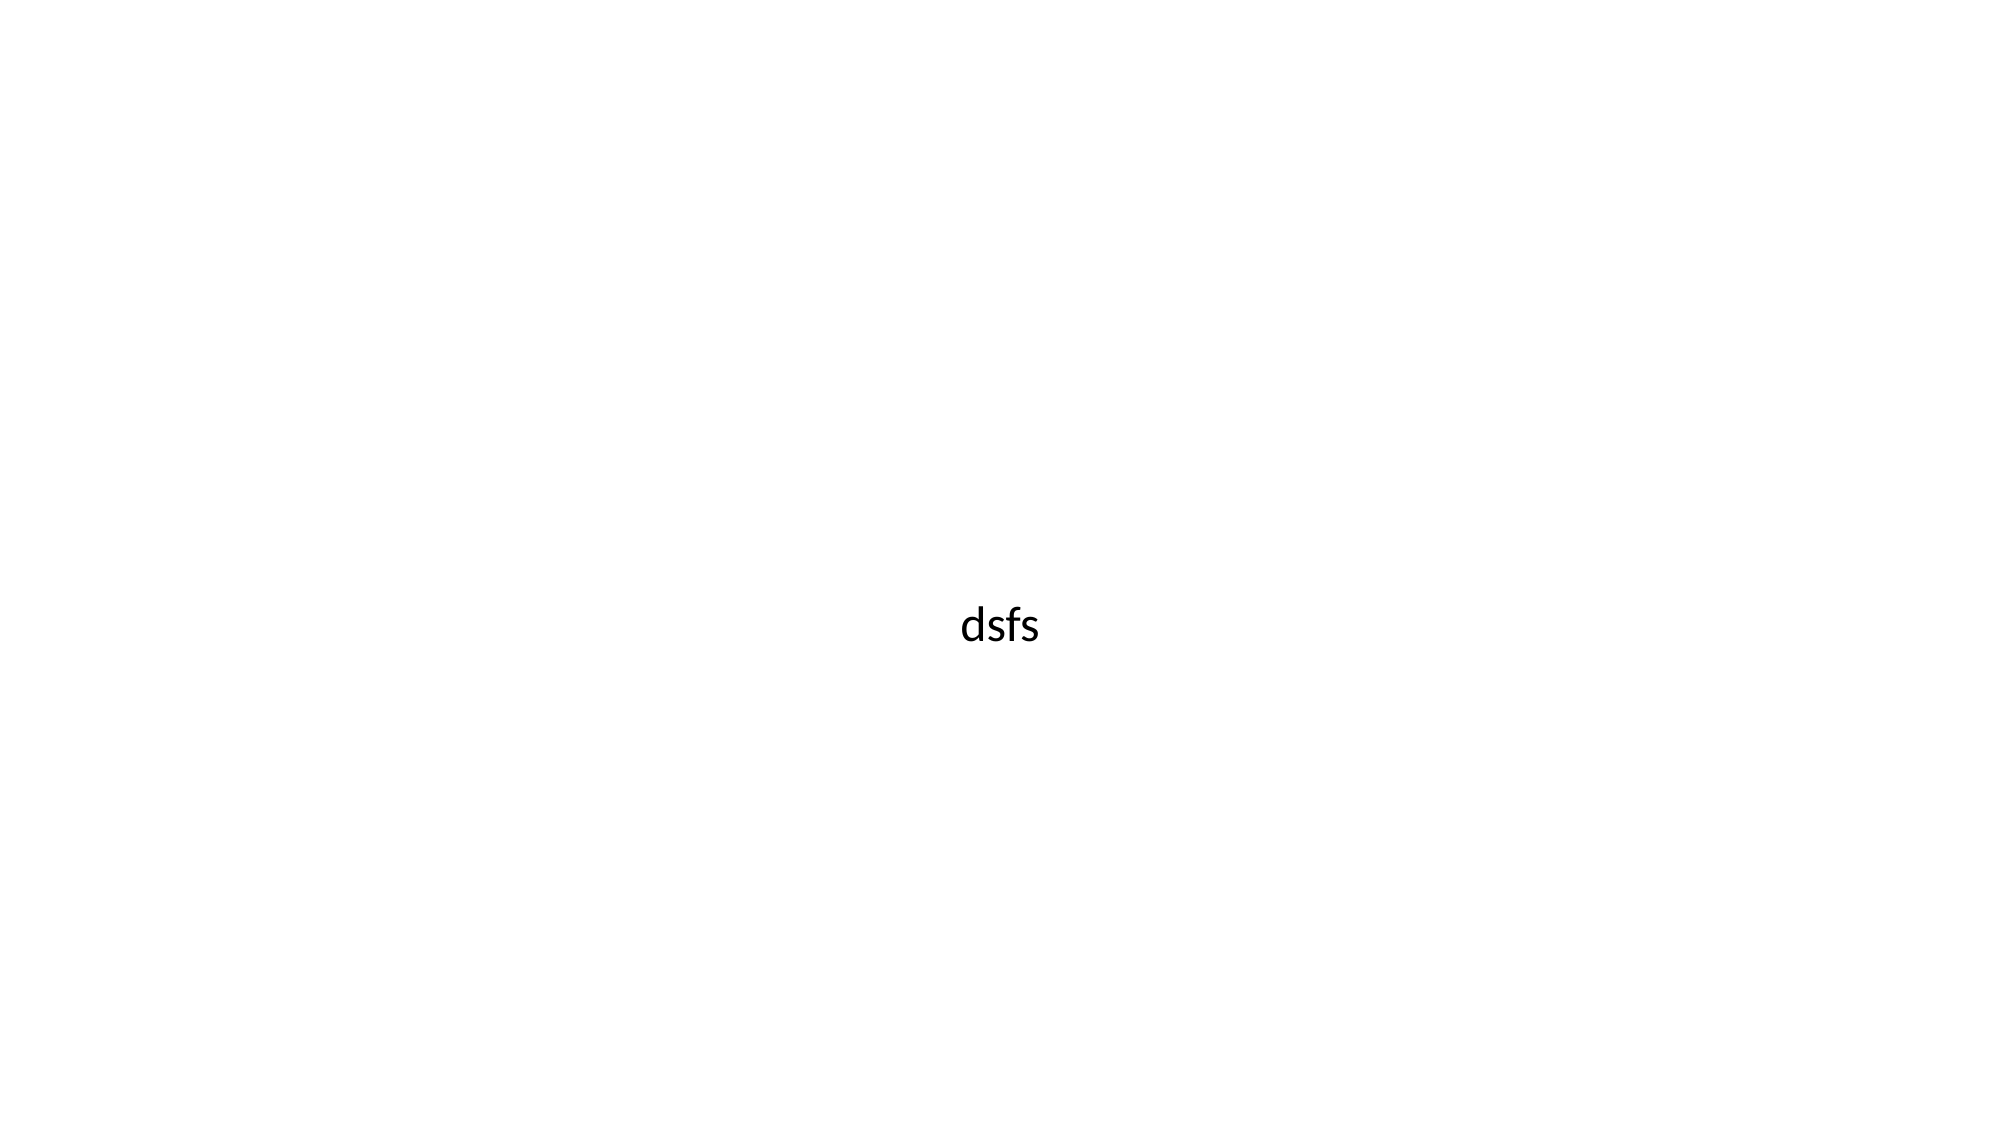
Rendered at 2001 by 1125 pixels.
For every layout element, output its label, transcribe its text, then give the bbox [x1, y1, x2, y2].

subtitle dsfs [249, 590, 1750, 863]
